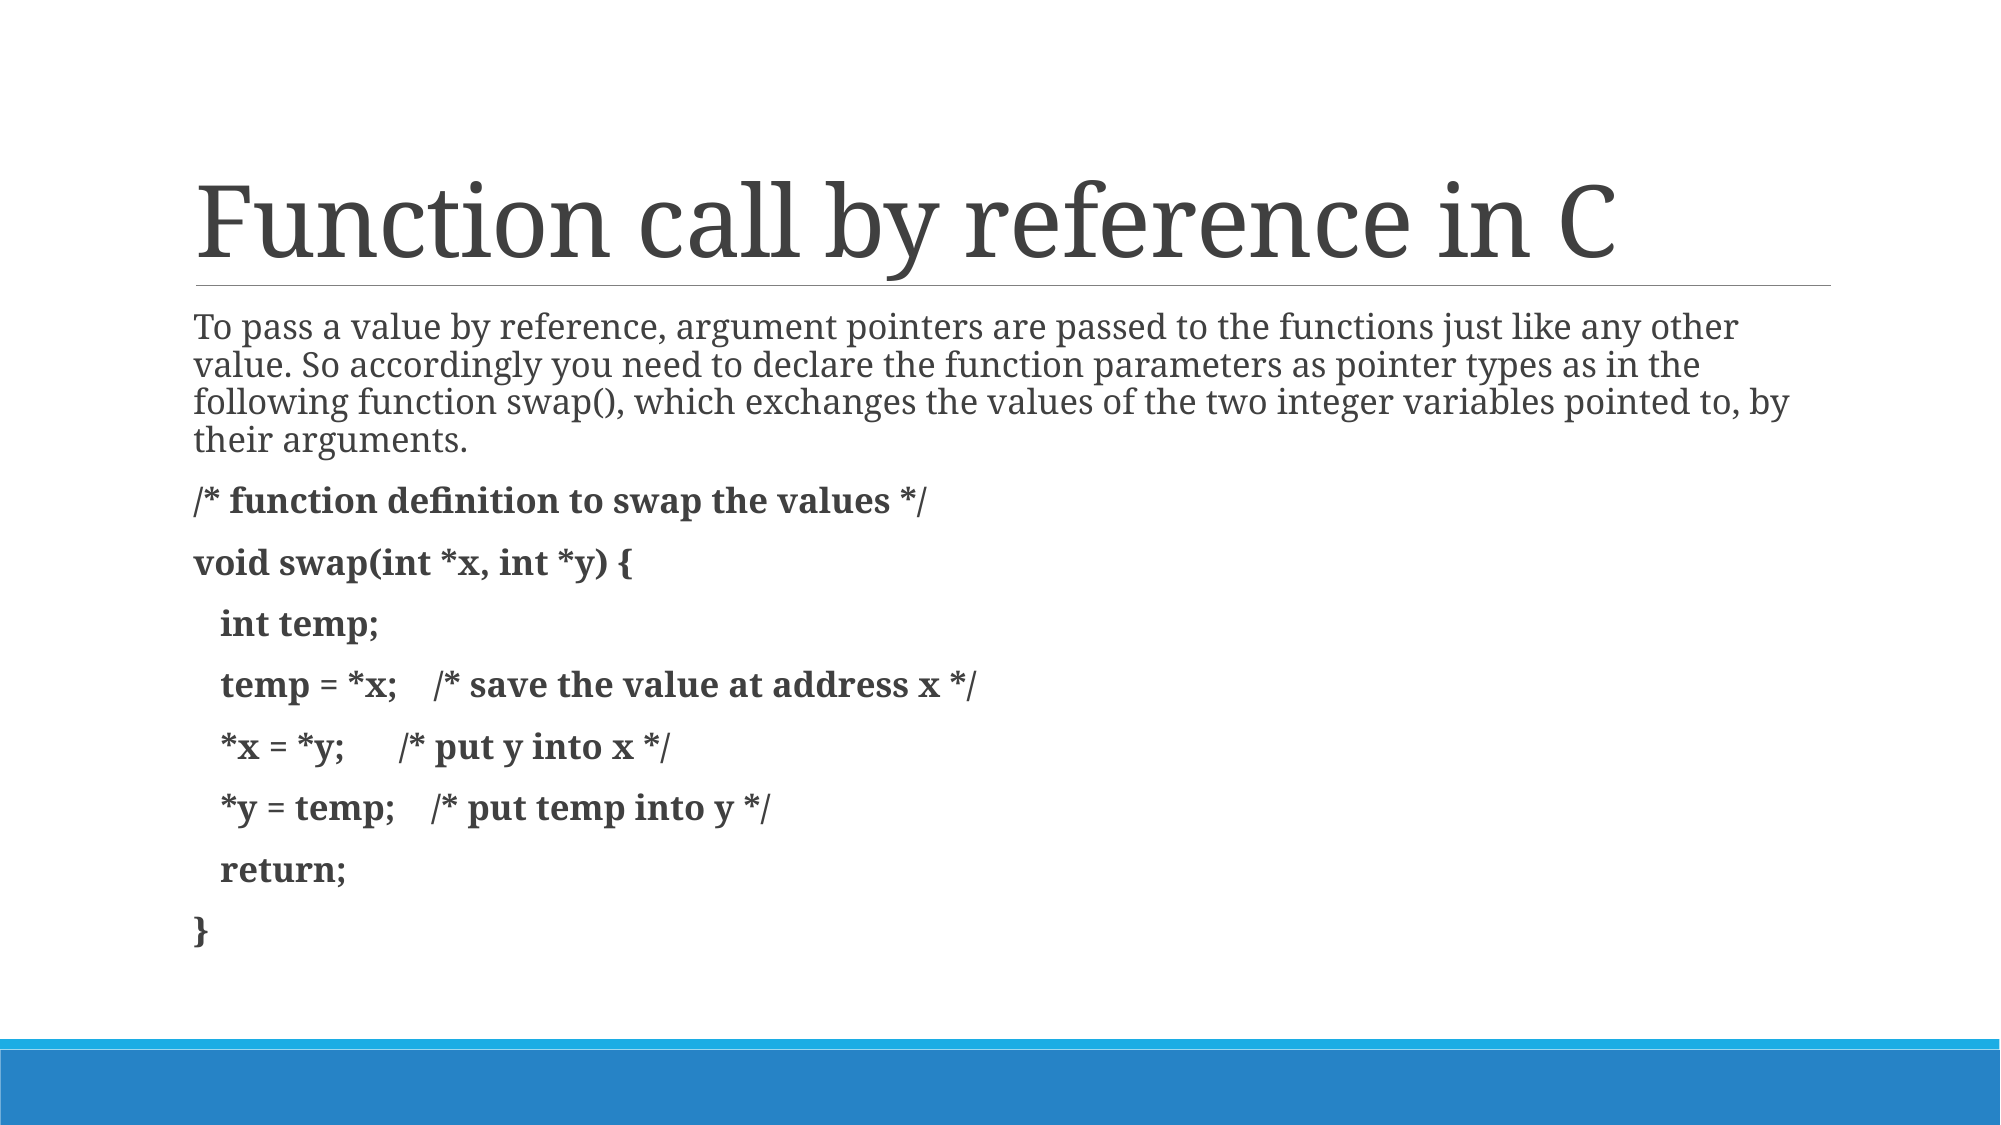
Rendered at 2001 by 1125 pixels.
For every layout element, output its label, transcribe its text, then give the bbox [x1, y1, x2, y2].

title Function call by reference in C [180, 47, 1830, 285]
list To pass a value by reference, argument pointers are passed to the functions just like any other value. So accordingly you need to declare the function parameters as pointer types as in the following function swap(), which exchanges the values of the two integer variables pointed to, by their arguments. /* function definition to swap the values */ void swap(int *x, int *y) { int temp; temp = *x; /* save the value at address x */ *x = *y; /* put y into x */ *y = temp; /* put temp into y */ return; } [180, 302, 1830, 963]
